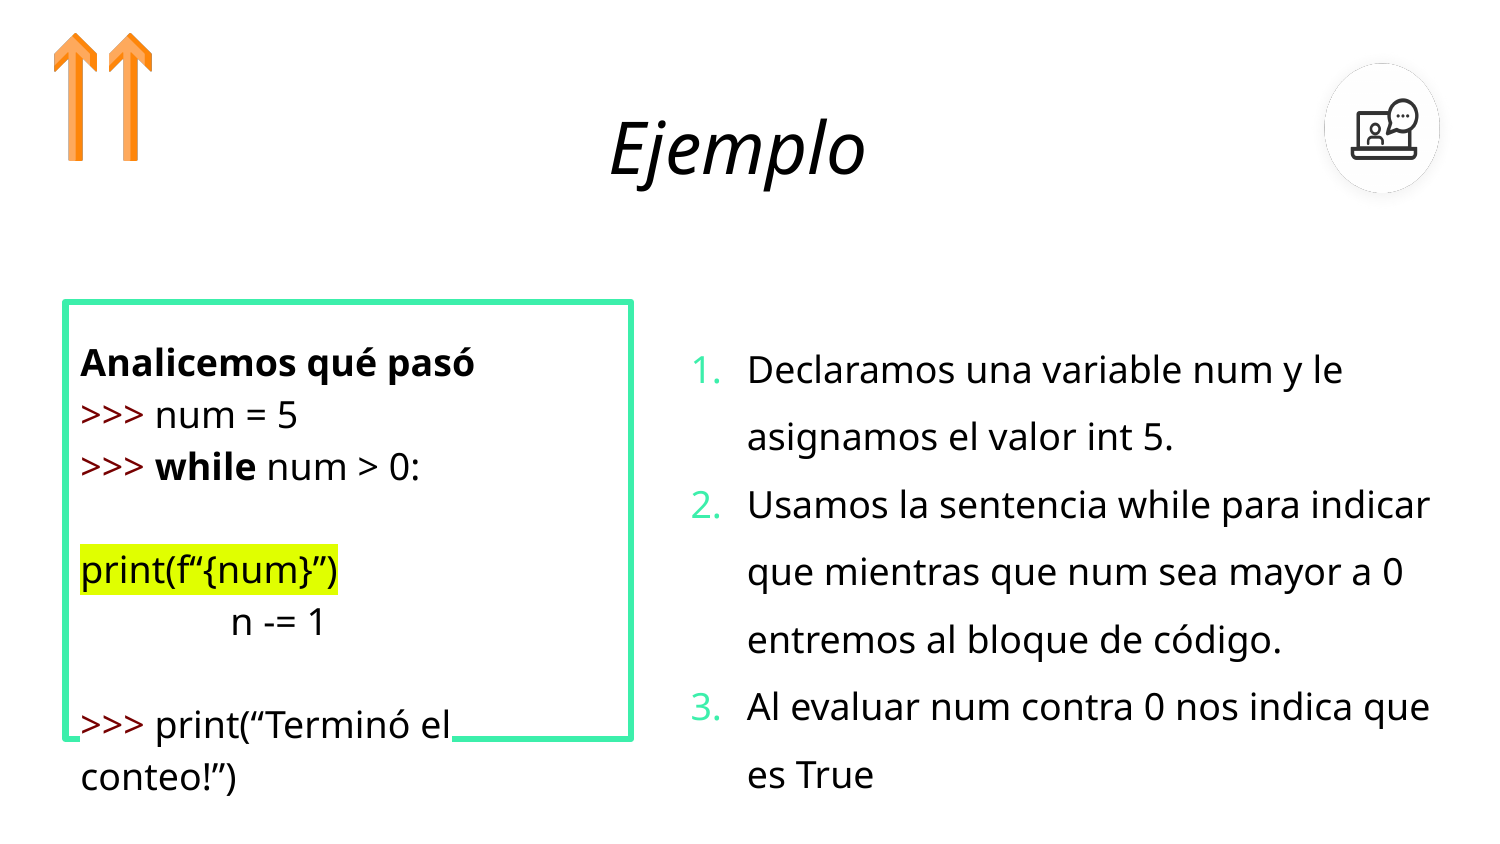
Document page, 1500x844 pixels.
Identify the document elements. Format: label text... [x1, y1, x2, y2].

text_box Analicemos qué pasó >>> num = 5 >>> while num > 0: print(f“{num}”) n -= 1 >>> print(“Terminó el conteo!”) [65, 301, 631, 739]
text_box Ejemplo [284, 64, 1192, 227]
picture [1309, 47, 1455, 209]
text_box Declaramos una variable num y le asignamos el valor int 5. Usamos la sentencia while para indicar que mientras que num sea mayor a 0 entremos al bloque de código. Al evaluar num contra 0 nos indica que es True [656, 288, 1454, 811]
picture [39, 33, 167, 161]
